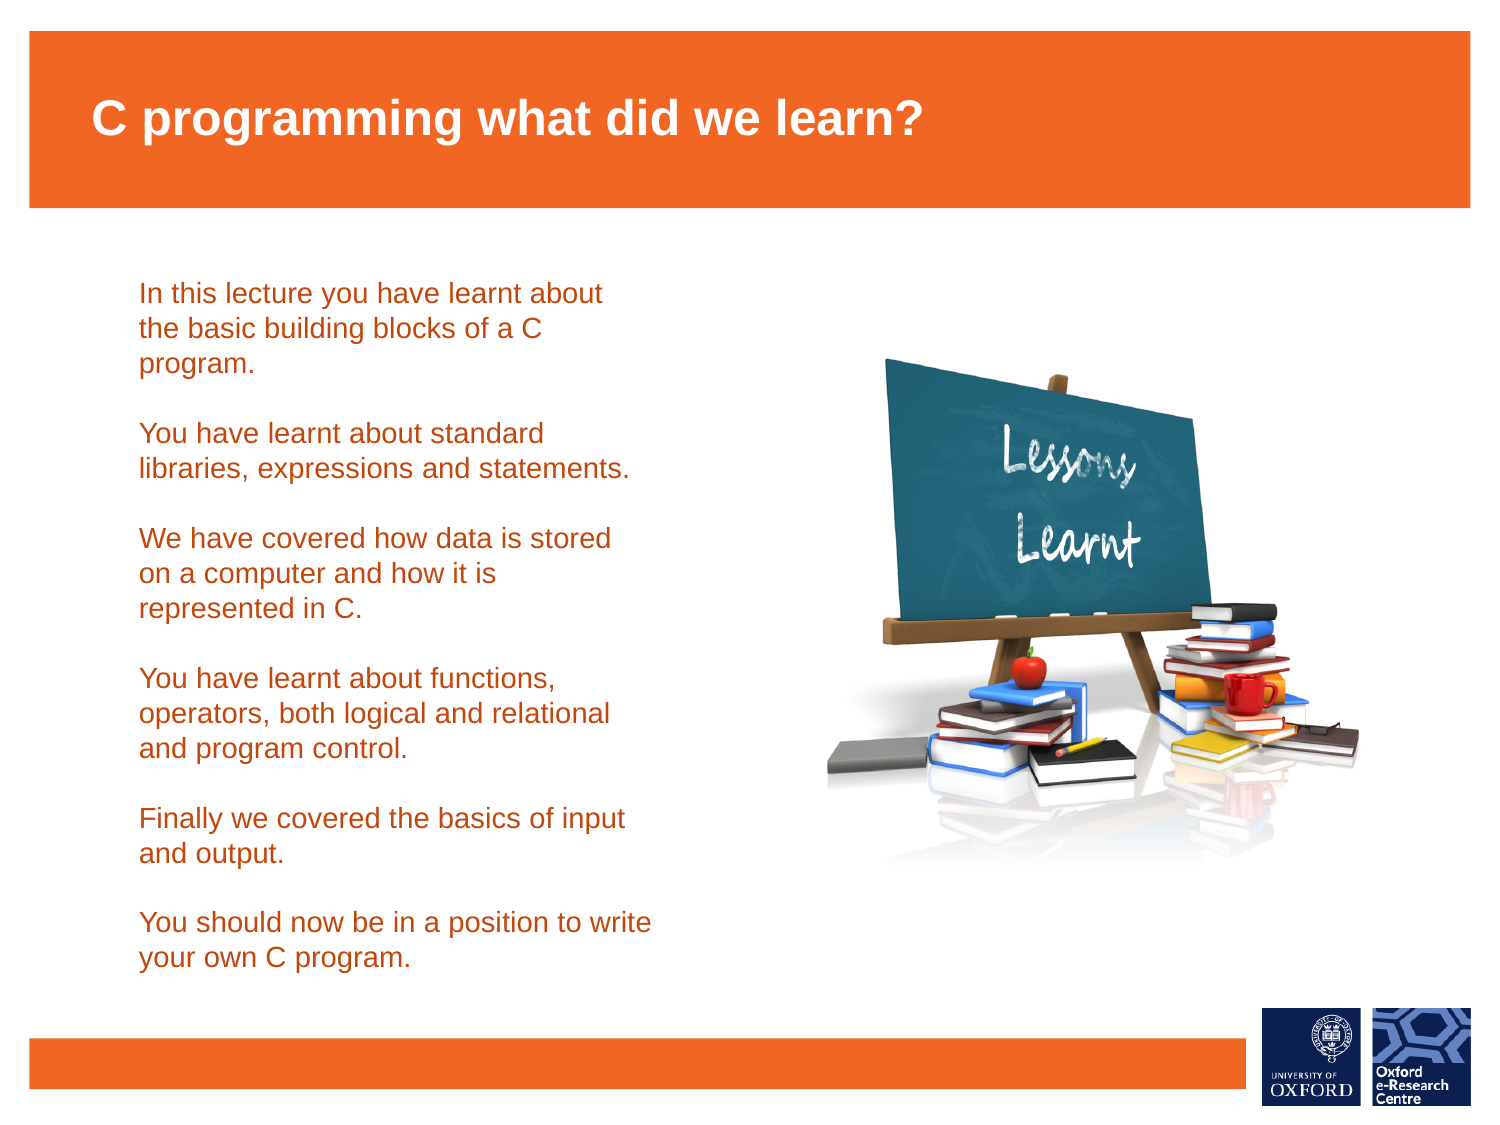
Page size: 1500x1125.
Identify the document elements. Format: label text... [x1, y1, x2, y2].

picture [1262, 1008, 1471, 1106]
text_box In this lecture you have learnt about the basic building blocks of a C program. You have learnt about standard libraries, expressions and statements. We have covered how data is stored on a computer and how it is represented in C. You have learnt about functions, operators, both logical and relational and program control. Finally we covered the basics of input and output. You should now be in a position to write your own C program. [123, 267, 668, 982]
picture [808, 330, 1382, 891]
text_box C programming what did we learn? [76, 78, 1235, 153]
